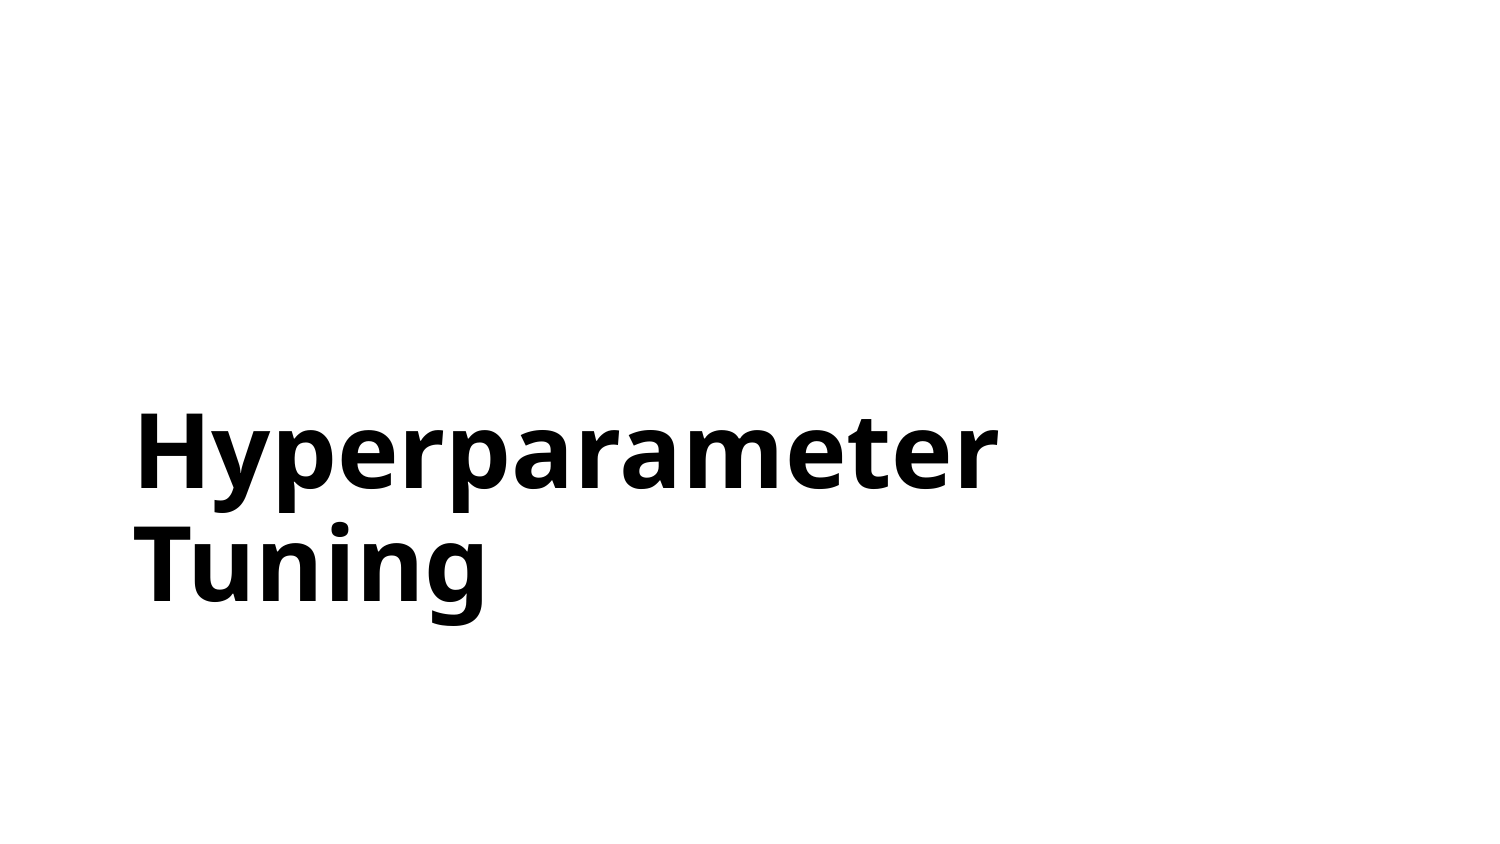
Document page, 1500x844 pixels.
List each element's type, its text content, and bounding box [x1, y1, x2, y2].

title Hyperparameter Tuning [117, 275, 1117, 639]
